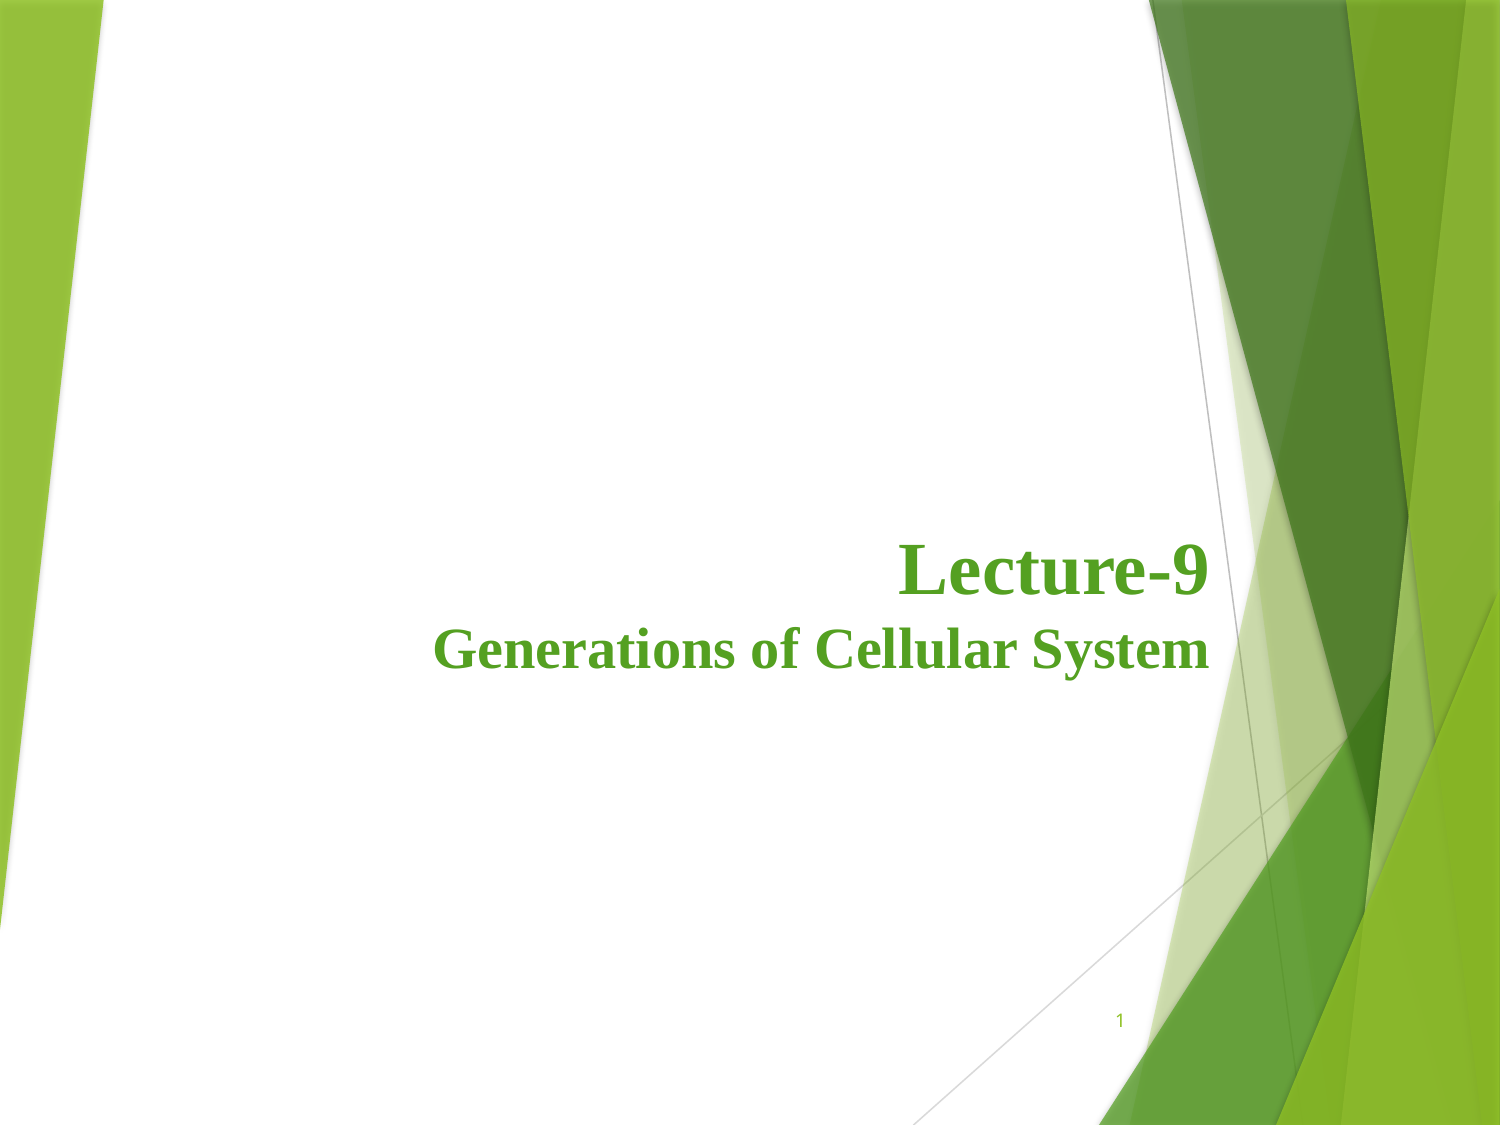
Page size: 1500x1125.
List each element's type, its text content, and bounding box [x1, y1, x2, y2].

slide_number 1 [1056, 991, 1141, 1051]
title Lecture-9 Generations of Cellular System [187, 500, 1225, 688]
